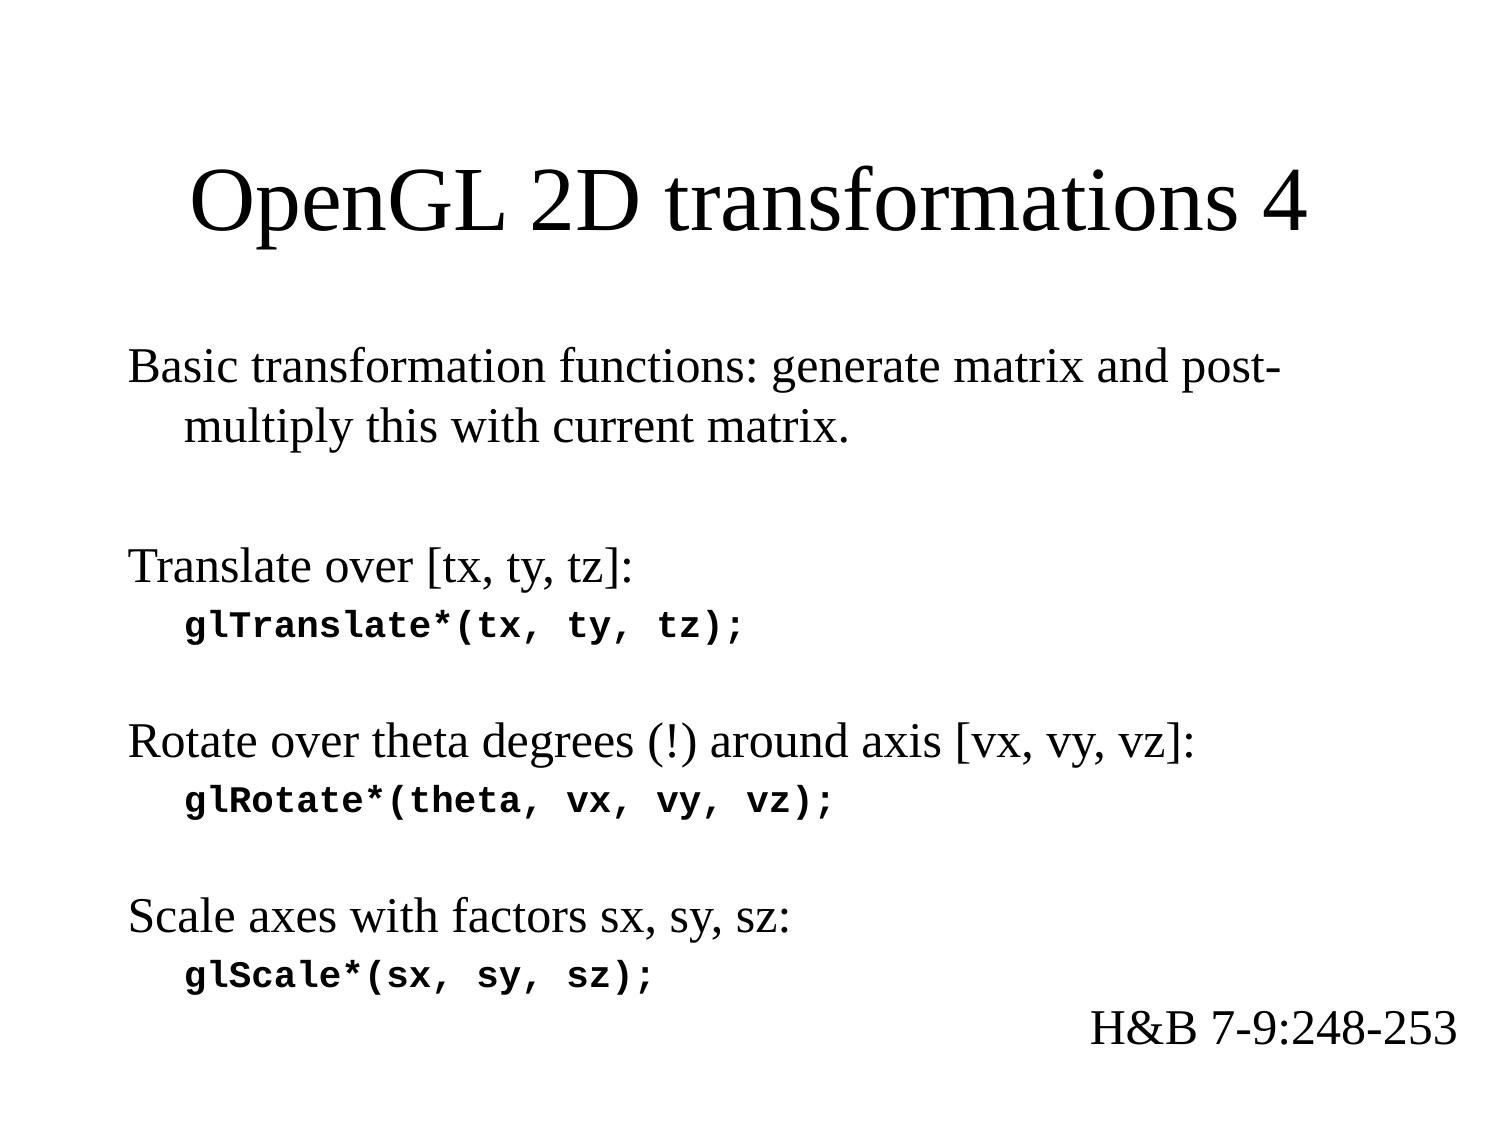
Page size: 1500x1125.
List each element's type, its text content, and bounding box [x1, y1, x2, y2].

list Basic transformation functions: generate matrix and post-multiply this with current matrix. Translate over [tx, ty, tz]: glTranslate*(tx, ty, tz); Rotate over theta degrees (!) around axis [vx, vy, vz]: glRotate*(theta, vx, vy, vz); Scale axes with factors sx, sy, sz: glScale*(sx, sy, sz); [112, 324, 1353, 1094]
text_box H&B 7-9:248-253 [1074, 987, 1473, 1063]
title OpenGL 2D transformations 4 [112, 99, 1388, 288]
